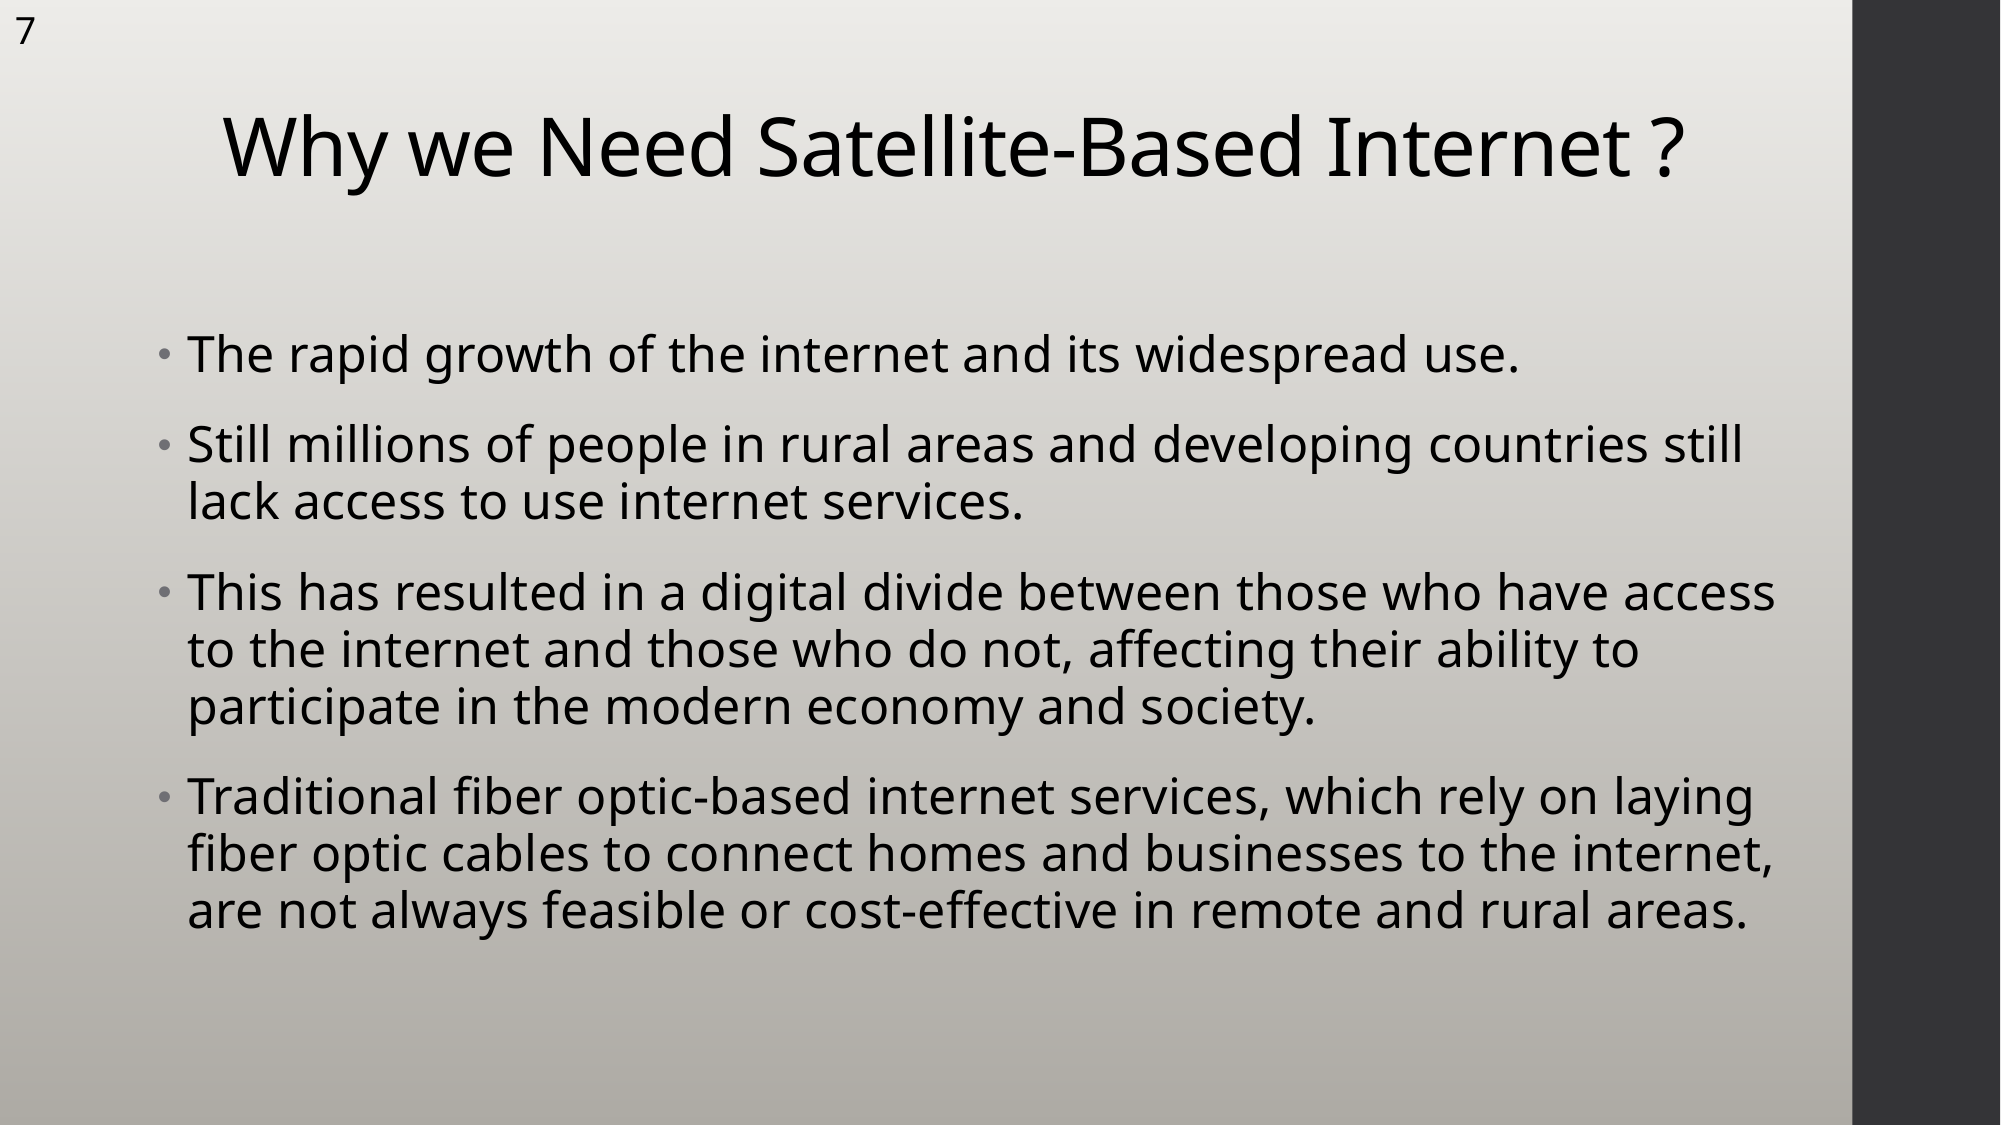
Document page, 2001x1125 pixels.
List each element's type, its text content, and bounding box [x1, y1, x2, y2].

title Why we Need Satellite-Based Internet ? [142, 26, 1768, 202]
text_box 7 [0, 0, 52, 60]
list The rapid growth of the internet and its widespread use. Still millions of people in rural areas and developing countries still lack access to use internet services. This has resulted in a digital divide between those who have access to the internet and those who do not, affecting their ability to participate in the modern economy and society. Traditional fiber optic-based internet services, which rely on laying fiber optic cables to connect homes and businesses to the internet, are not always feasible or cost-effective in remote and rural areas. [142, 319, 1801, 1031]
